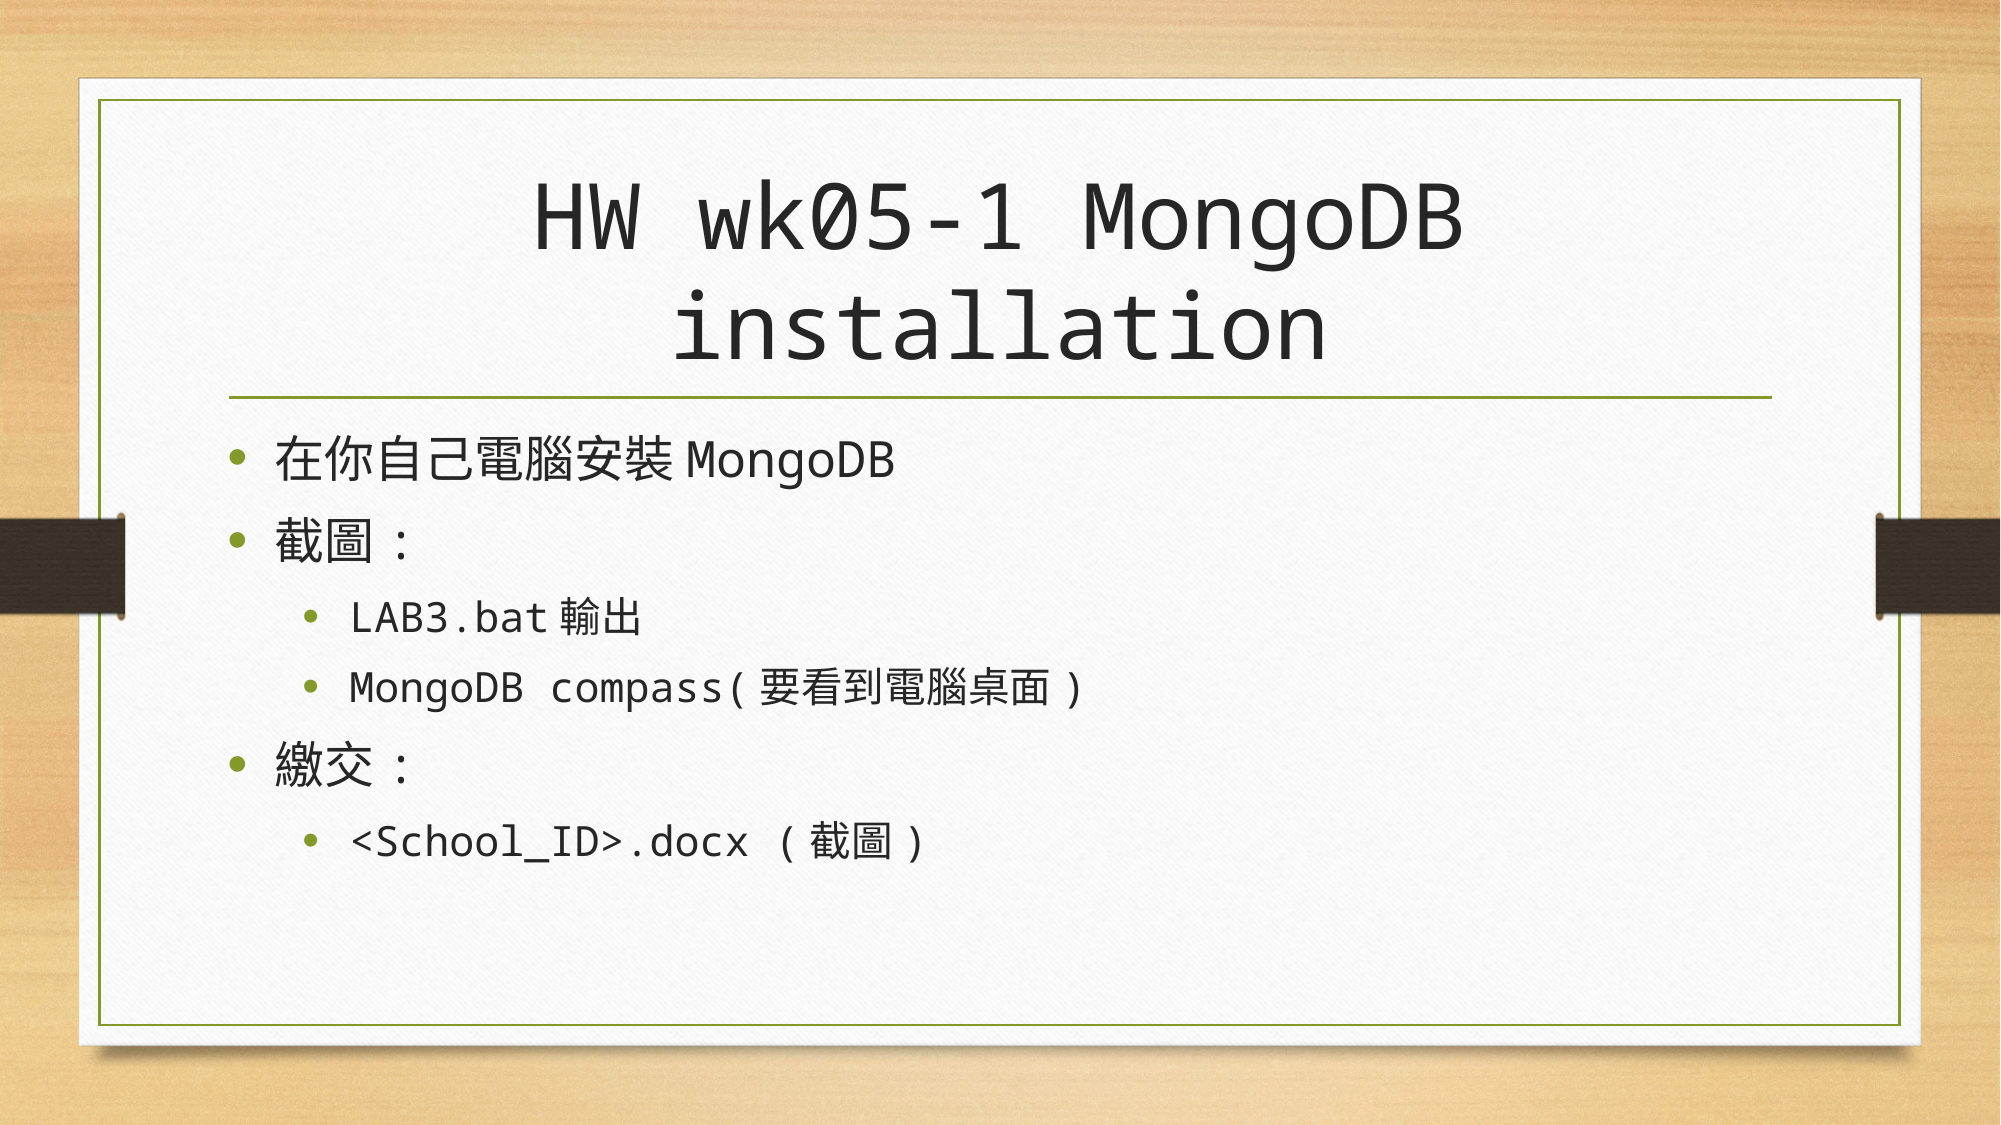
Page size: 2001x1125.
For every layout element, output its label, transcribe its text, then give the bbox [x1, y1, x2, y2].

list 在你自己電腦安裝MongoDB 截圖: LAB3.bat輸出 MongoDB compass(要看到電腦桌面) 繳交: <School_ID>.docx (截圖) [212, 419, 1788, 964]
title HW wk05-1 MongoDB installation [212, 161, 1788, 375]
picture [0, 0, 2001, 1125]
